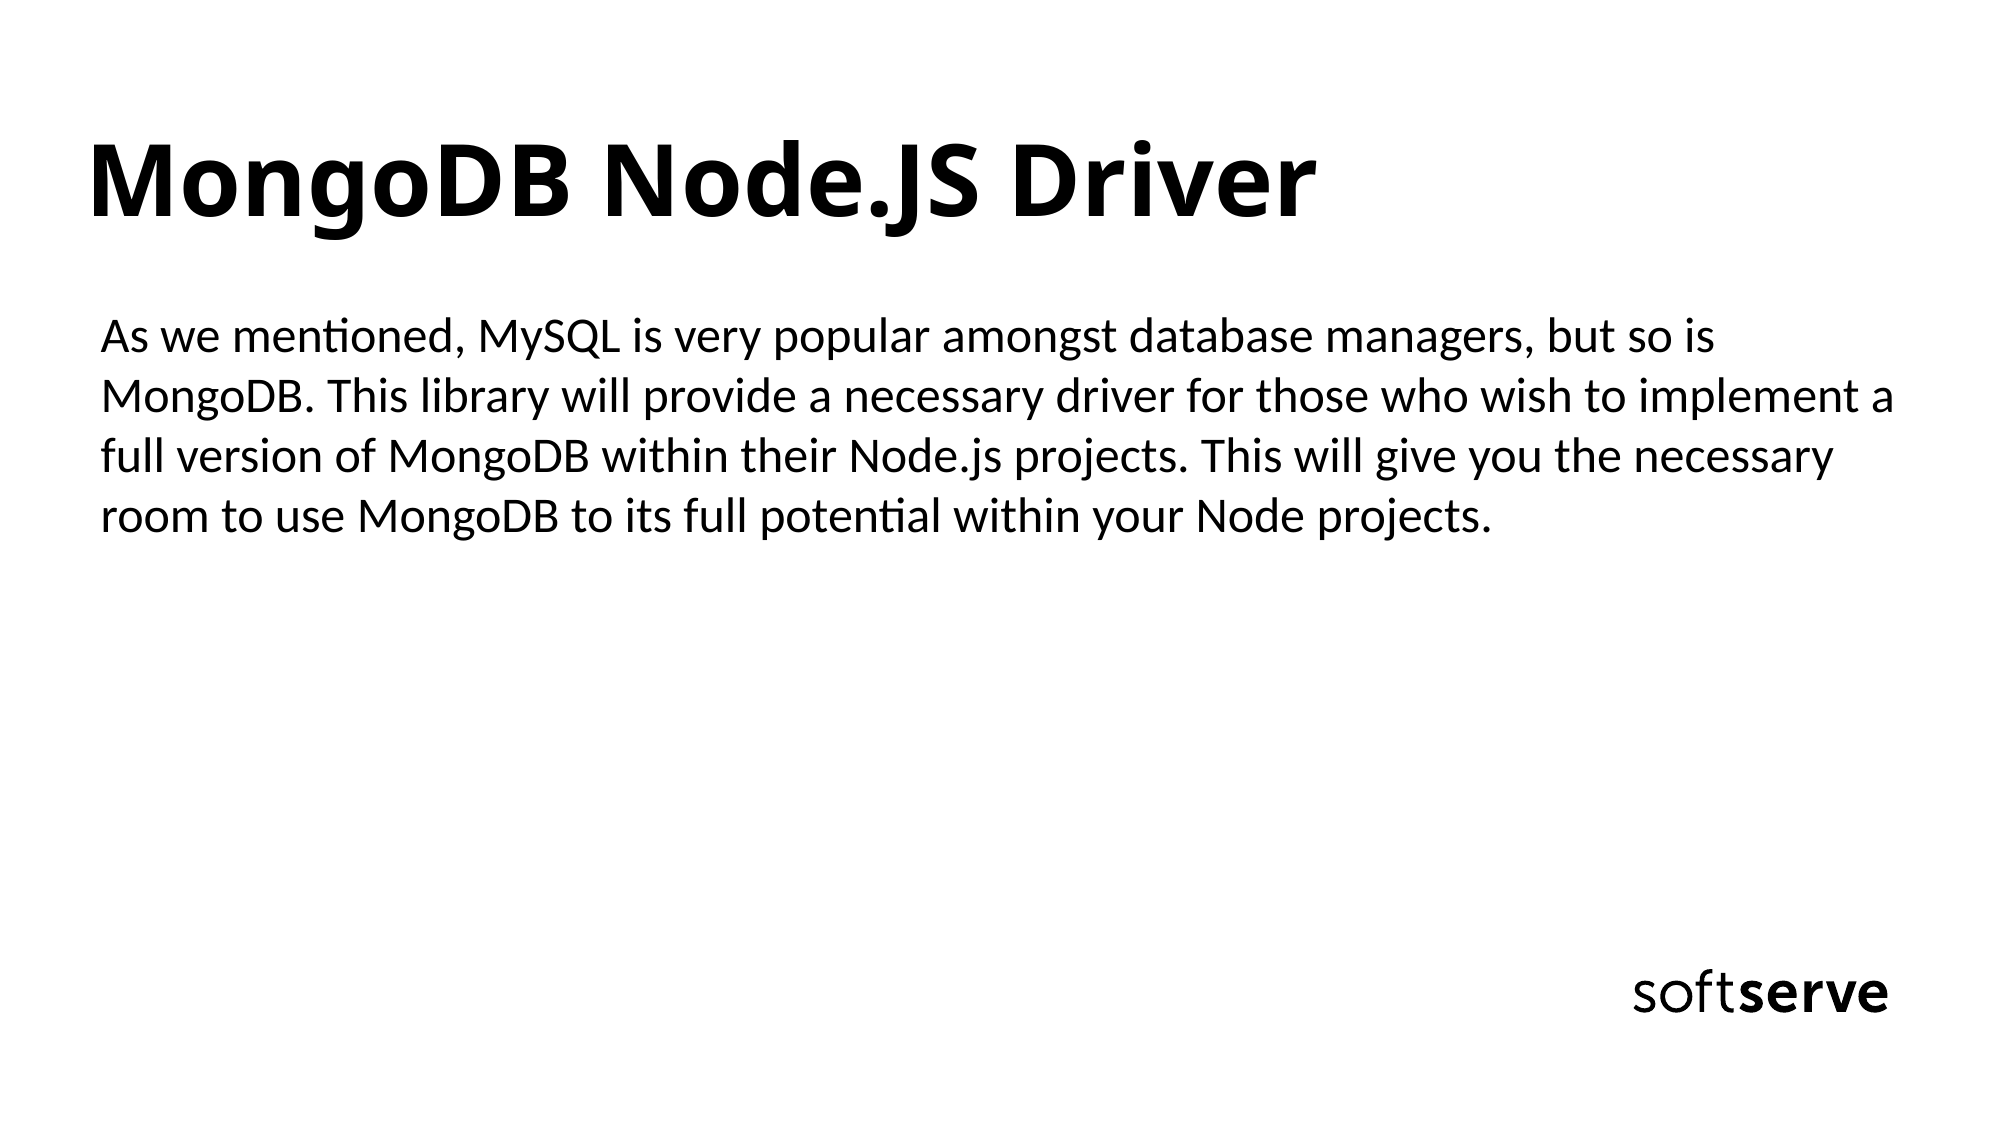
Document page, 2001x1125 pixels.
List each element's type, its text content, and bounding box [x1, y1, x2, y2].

text_box MongoDB Node.JS Driver [85, 0, 1861, 282]
text_box As we mentioned, MySQL is very popular amongst database managers, but so is MongoDB. This library will provide a necessary driver for those who wish to implement a full version of MongoDB within their Node.js projects. This will give you the necessary room to use MongoDB to its full potential within your Node projects. [85, 294, 1939, 550]
